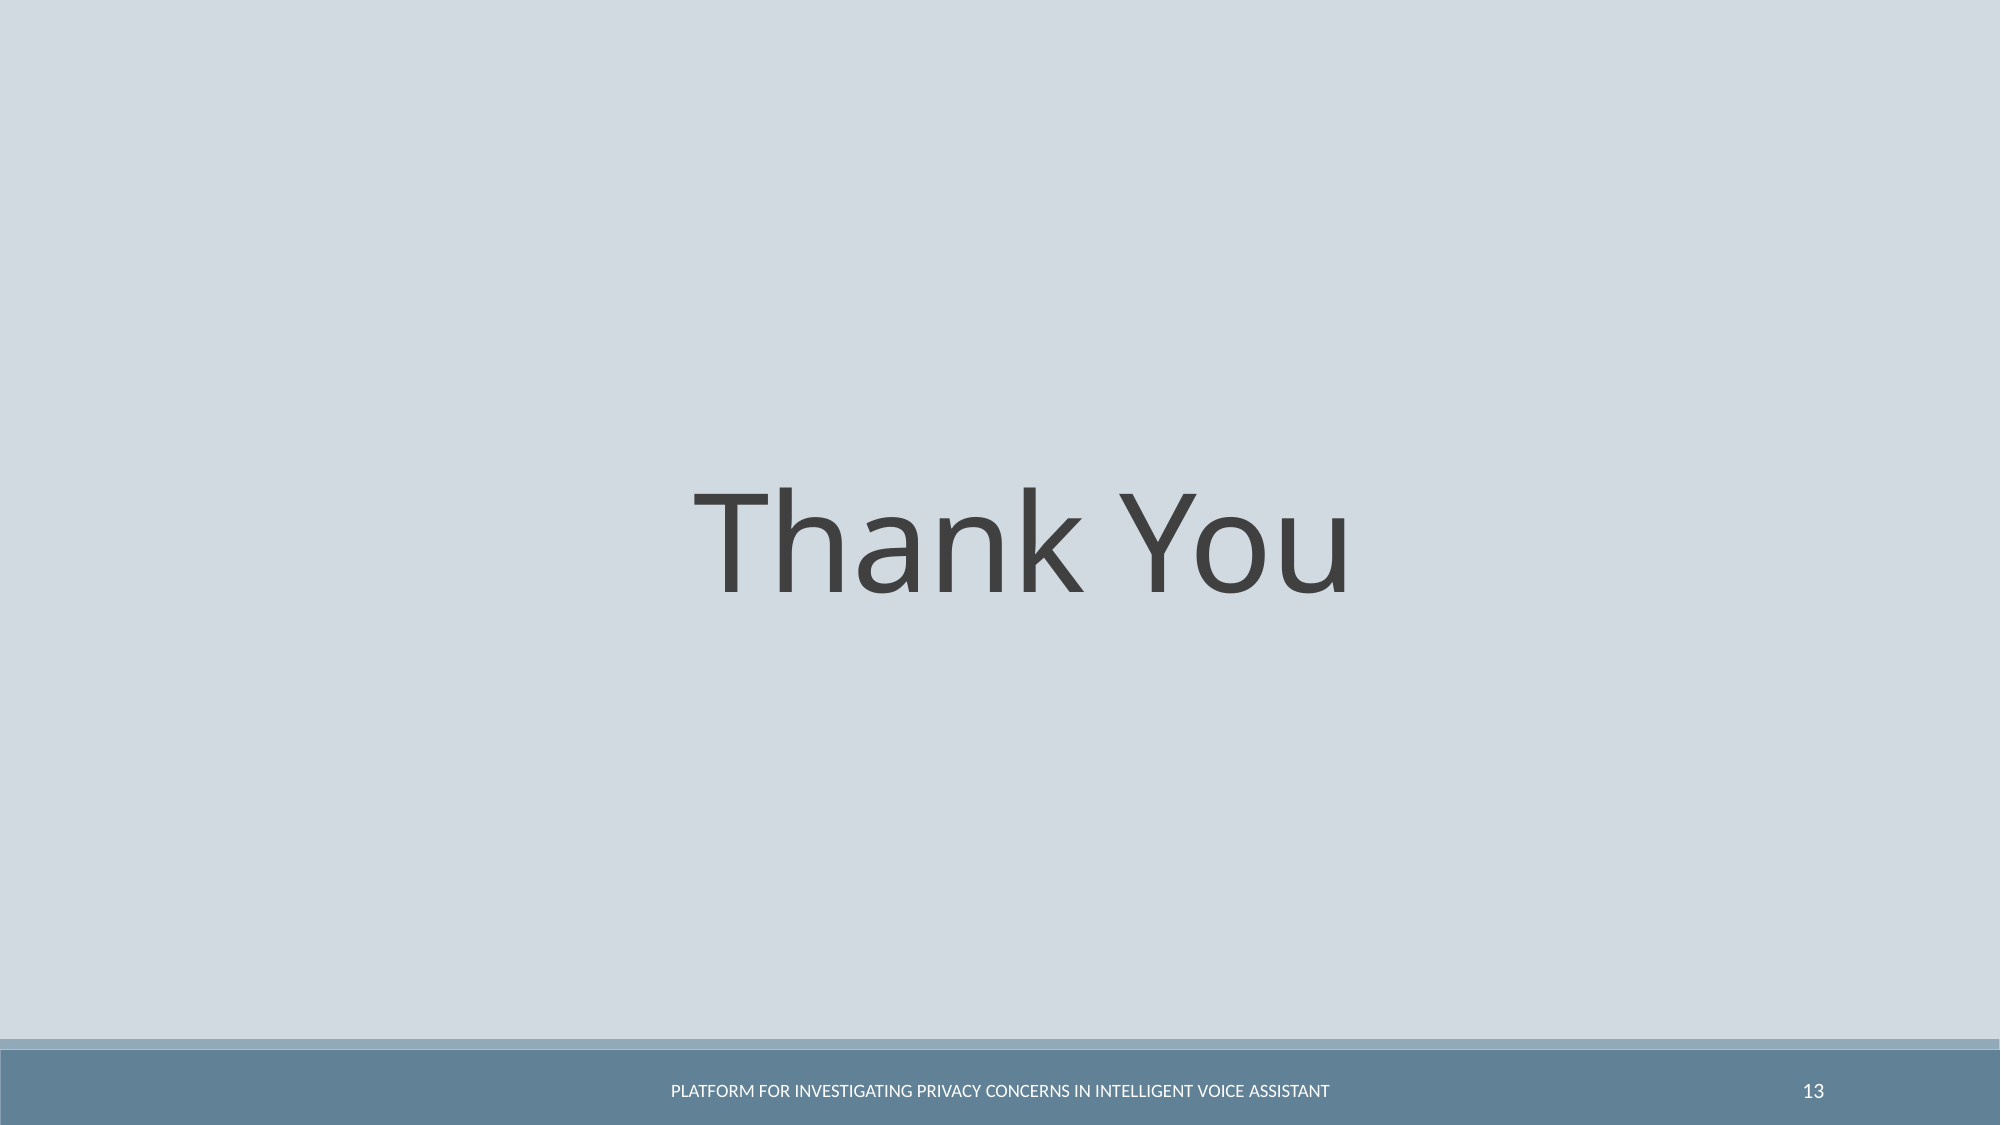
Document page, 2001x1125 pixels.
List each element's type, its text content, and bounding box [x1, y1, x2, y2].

slide_number 13 [1624, 1059, 1840, 1120]
title Thank You [200, 389, 1850, 628]
footer Platform For Investigating Privacy Concerns in Intelligent Voice Assistant [604, 1059, 1396, 1120]
